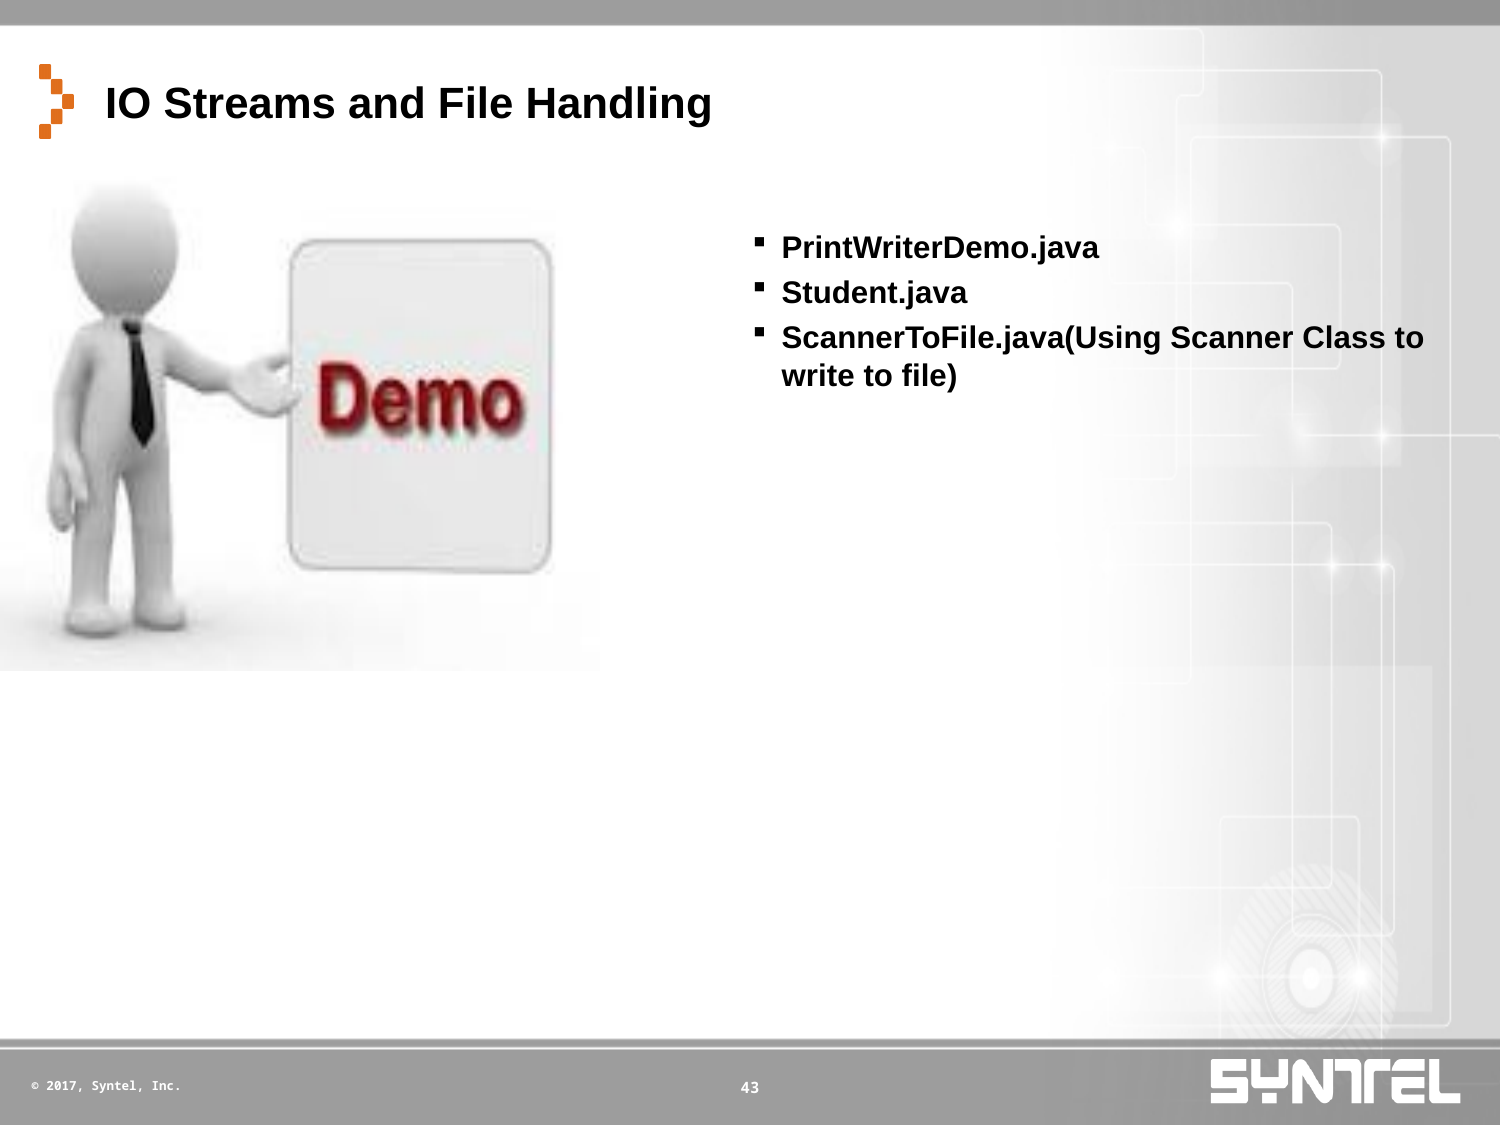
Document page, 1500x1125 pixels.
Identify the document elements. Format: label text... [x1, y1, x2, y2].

list PrintWriterDemo.java Student.java ScannerToFile.java(Using Scanner Class to write to file) [737, 174, 1463, 989]
text_box [99, 187, 763, 1002]
title IO Streams and File Handling [90, 43, 1462, 160]
picture [0, 0, 1500, 1125]
